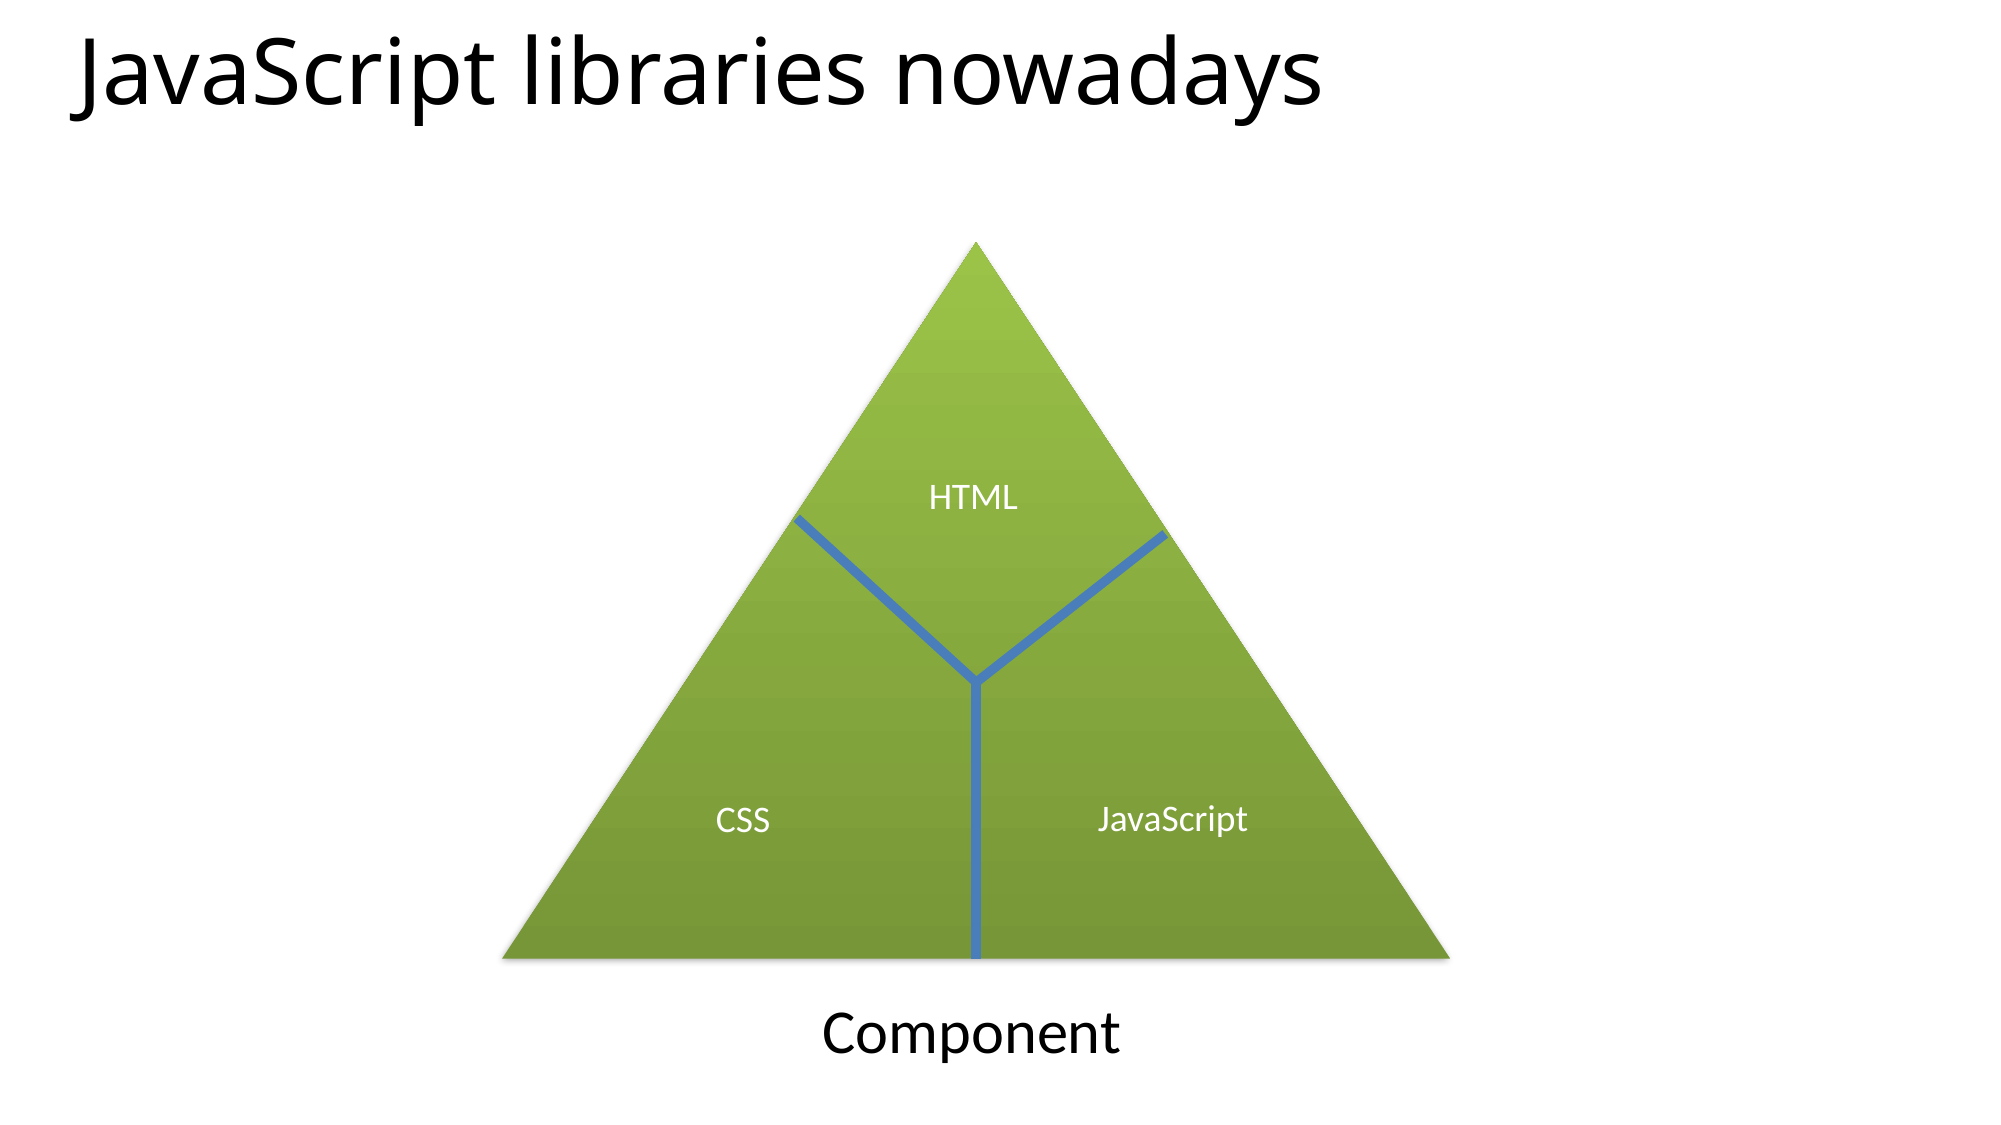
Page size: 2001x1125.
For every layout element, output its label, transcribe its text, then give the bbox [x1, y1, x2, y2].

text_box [796, 517, 977, 683]
text_box [502, 242, 1123, 959]
title JavaScript libraries nowadays [62, 27, 1953, 202]
text_box HTML [913, 464, 1134, 524]
text_box [981, 480, 1451, 959]
text_box CSS [701, 787, 922, 848]
text_box JavaScript [1083, 786, 1304, 846]
text_box Component [683, 983, 1261, 1074]
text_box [975, 533, 1166, 683]
